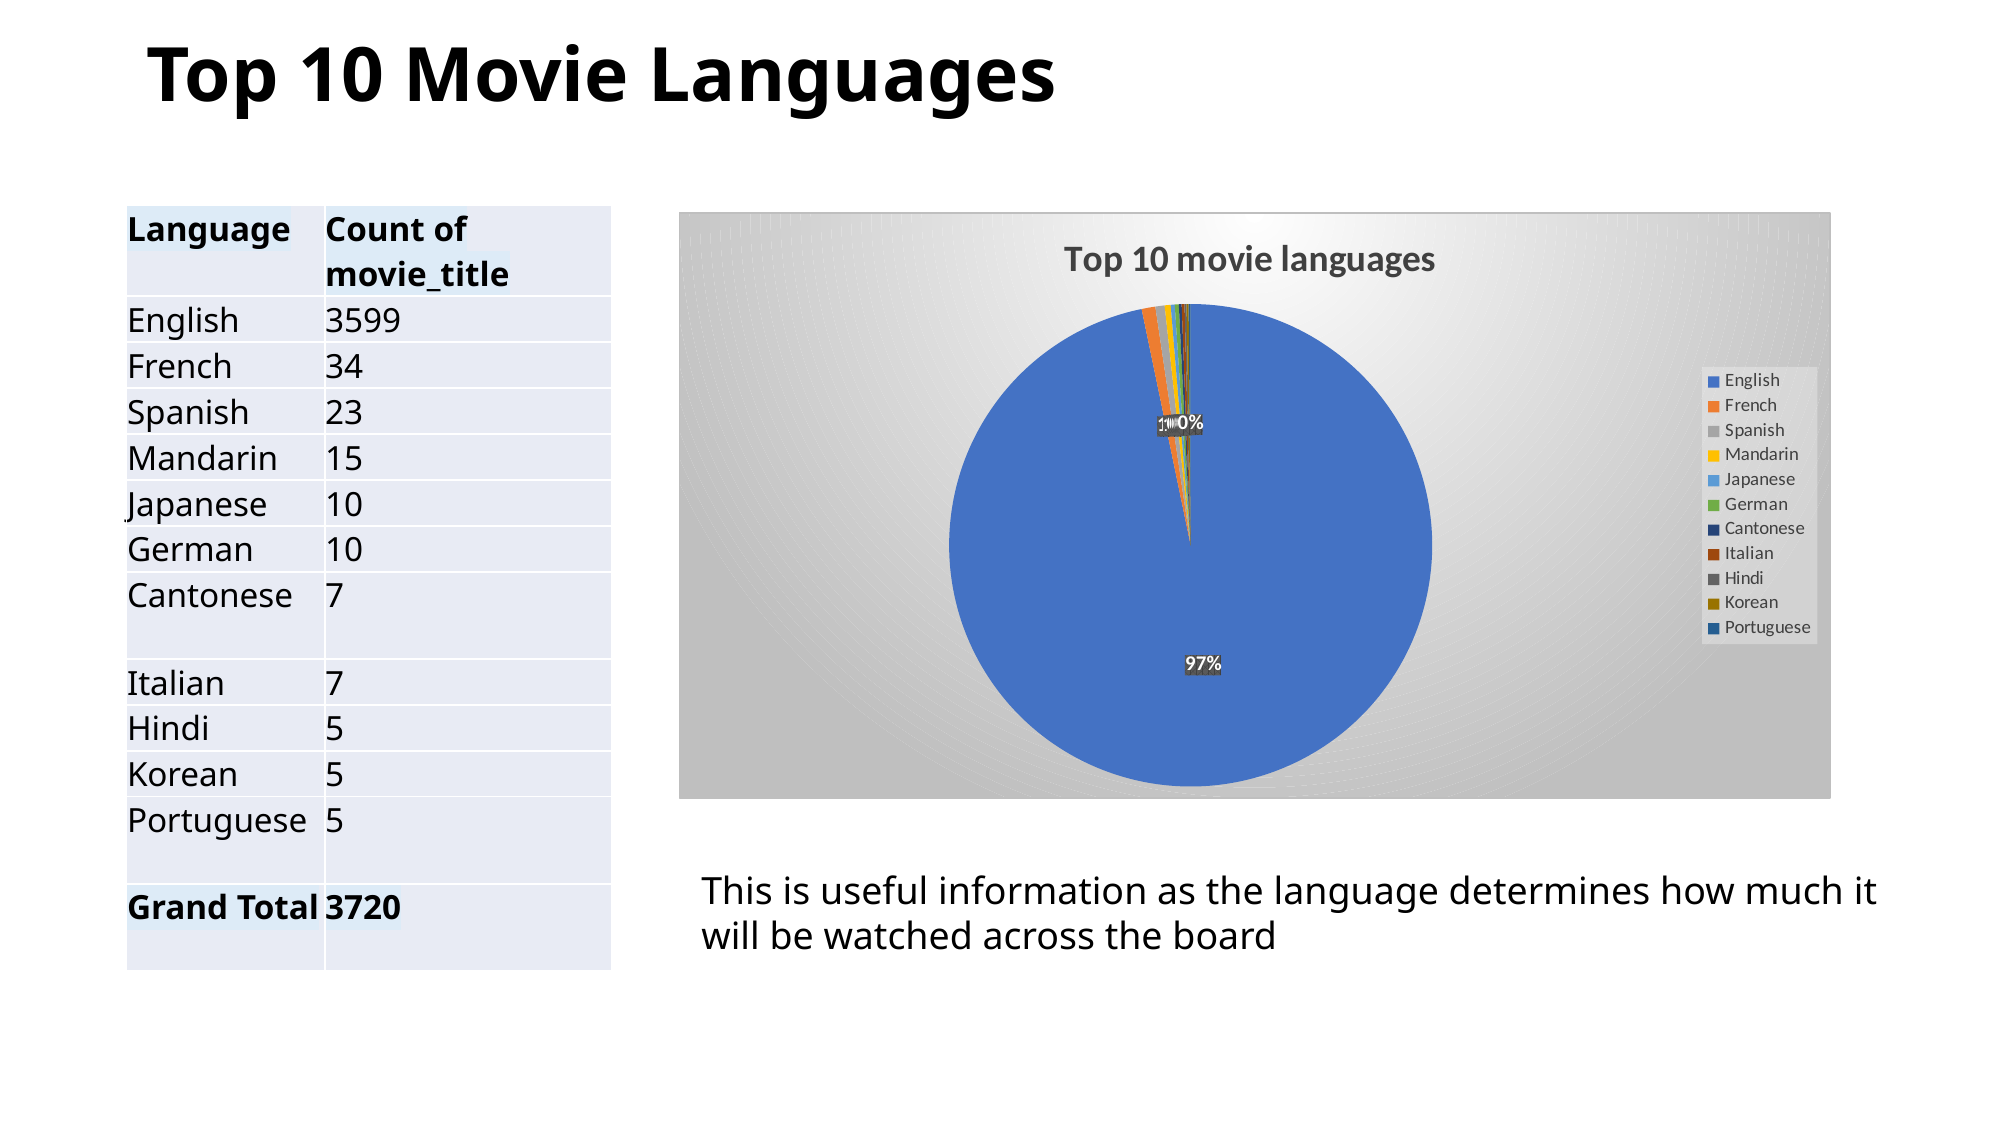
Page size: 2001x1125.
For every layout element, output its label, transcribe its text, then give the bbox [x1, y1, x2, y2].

table_cell 5 [326, 752, 611, 796]
table_cell 10 [326, 481, 611, 525]
table_cell Spanish [127, 389, 324, 433]
table_cell Grand Total [127, 885, 324, 970]
table_header Language [127, 206, 324, 295]
table_cell 7 [326, 573, 611, 658]
table_cell English [127, 297, 324, 341]
table_cell 34 [326, 343, 611, 387]
table_cell Korean [127, 752, 324, 796]
table_cell Cantonese [127, 573, 324, 658]
table_cell Mandarin [127, 435, 324, 479]
table_cell Italian [127, 660, 324, 704]
table_cell 7 [326, 660, 611, 704]
title Top 10 Movie Languages [131, 0, 1857, 154]
table_cell French [127, 343, 324, 387]
table_cell 3599 [326, 297, 611, 341]
table_cell Hindi [127, 706, 324, 750]
table_cell German [127, 527, 324, 571]
table_cell 5 [326, 706, 611, 750]
table_cell Portuguese [127, 797, 324, 883]
table_cell 3720 [326, 885, 611, 970]
table_header Count of movie_title [326, 206, 611, 295]
table_cell 5 [326, 797, 611, 883]
table_cell 10 [326, 527, 611, 571]
table_cell Japanese [127, 481, 324, 525]
chart [678, 211, 1831, 799]
text_box This is useful information as the language determines how much it will be watched across the board [686, 859, 1919, 965]
table_cell 23 [326, 389, 611, 433]
table_cell 15 [326, 435, 611, 479]
